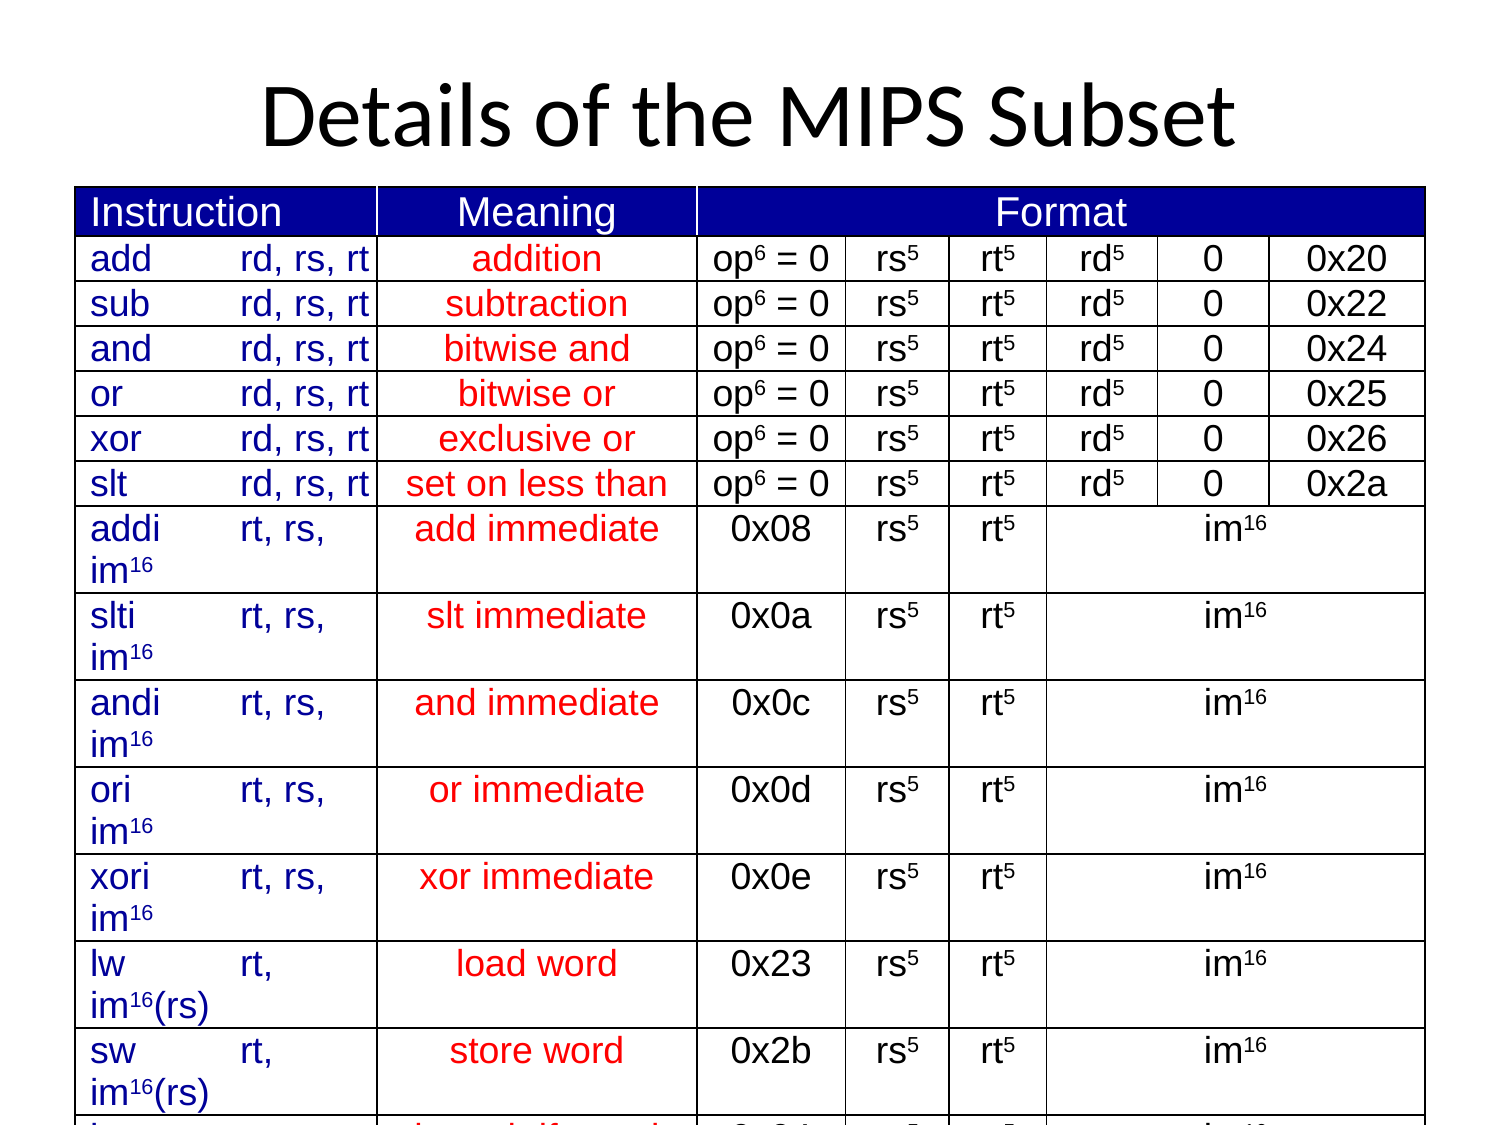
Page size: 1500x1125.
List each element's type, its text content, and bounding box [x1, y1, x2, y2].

table_cell 0x26 [1270, 417, 1424, 460]
table_cell 0 [1158, 327, 1268, 370]
table_cell xor immediate [378, 855, 696, 940]
table_cell rd5 [1047, 237, 1157, 280]
table_cell im16 [1047, 594, 1424, 679]
table_cell addition [378, 237, 696, 280]
table_cell xor rd, rs, rt [76, 417, 376, 460]
table_cell 0x0e [698, 855, 845, 940]
table_cell 0x08 [698, 507, 845, 592]
table_cell 0 [1158, 282, 1268, 325]
table_cell 0x22 [1270, 282, 1424, 325]
table_cell rt5 [950, 1116, 1046, 1125]
table_cell 0x20 [1270, 237, 1424, 280]
table_cell rd5 [1047, 462, 1157, 505]
table_cell beq rs, rt, im16 [76, 1116, 376, 1125]
table_cell subtraction [378, 282, 696, 325]
table_cell rs5 [846, 237, 948, 280]
table_cell im16 [1047, 1116, 1424, 1125]
table_cell op6 = 0 [698, 237, 845, 280]
table_cell rt5 [950, 417, 1046, 460]
table_header Instruction [76, 188, 376, 235]
table_cell op6 = 0 [698, 282, 845, 325]
table_cell im16 [1047, 1029, 1424, 1114]
table_cell im16 [1047, 507, 1424, 592]
table_cell rt5 [950, 594, 1046, 679]
table_cell bitwise or [378, 372, 696, 415]
table_cell im16 [1047, 855, 1424, 940]
table_cell 0x24 [1270, 327, 1424, 370]
table_cell im16 [1047, 942, 1424, 1027]
table_cell 0x23 [698, 942, 845, 1027]
table_cell rs5 [846, 372, 948, 415]
table_cell andi rt, rs, im16 [76, 681, 376, 766]
table_cell and immediate [378, 681, 696, 766]
table_cell rt5 [950, 681, 1046, 766]
table_cell rs5 [846, 417, 948, 460]
table_cell xori rt, rs, im16 [76, 855, 376, 940]
table_cell rs5 [846, 282, 948, 325]
table_cell rt5 [950, 237, 1046, 280]
table_cell rs5 [846, 1029, 948, 1114]
table_cell rs5 [846, 594, 948, 679]
table_cell 0 [1158, 417, 1268, 460]
table_cell slt immediate [378, 594, 696, 679]
table_cell 0x25 [1270, 372, 1424, 415]
table_header Format [698, 188, 1424, 235]
table_cell lw rt, im16(rs) [76, 942, 376, 1027]
table_cell rt5 [950, 1029, 1046, 1114]
table_cell store word [378, 1029, 696, 1114]
table_cell rd5 [1047, 282, 1157, 325]
title Details of the MIPS Subset [75, 45, 1425, 175]
table_cell rs5 [846, 942, 948, 1027]
table_cell op6 = 0 [698, 462, 845, 505]
table_cell im16 [1047, 768, 1424, 853]
table_cell sw rt, im16(rs) [76, 1029, 376, 1114]
table_cell or rd, rs, rt [76, 372, 376, 415]
table_cell op6 = 0 [698, 417, 845, 460]
table_cell rs5 [846, 768, 948, 853]
table_cell sub rd, rs, rt [76, 282, 376, 325]
table_cell rt5 [950, 372, 1046, 415]
table_cell rd5 [1047, 327, 1157, 370]
table_cell rd5 [1047, 417, 1157, 460]
table_cell branch if equal [378, 1116, 696, 1125]
table_cell bitwise and [378, 327, 696, 370]
table_cell set on less than [378, 462, 696, 505]
table_header Meaning [378, 188, 696, 235]
table_cell exclusive or [378, 417, 696, 460]
table_cell 0x2b [698, 1029, 845, 1114]
table_cell addi rt, rs, im16 [76, 507, 376, 592]
table_cell and rd, rs, rt [76, 327, 376, 370]
table_cell rs5 [846, 327, 948, 370]
table_cell 0 [1158, 237, 1268, 280]
table_cell rt5 [950, 942, 1046, 1027]
table_cell 0x0a [698, 594, 845, 679]
table_cell 0x2a [1270, 462, 1424, 505]
table_cell rt5 [950, 768, 1046, 853]
table_cell 0x0c [698, 681, 845, 766]
table_cell slti rt, rs, im16 [76, 594, 376, 679]
table_cell or immediate [378, 768, 696, 853]
table_cell rd5 [1047, 372, 1157, 415]
table_cell rs5 [846, 681, 948, 766]
table_cell slt rd, rs, rt [76, 462, 376, 505]
table_cell op6 = 0 [698, 327, 845, 370]
table_cell op6 = 0 [698, 372, 845, 415]
table_cell rt5 [950, 282, 1046, 325]
table_cell 0x0d [698, 768, 845, 853]
table_cell add immediate [378, 507, 696, 592]
table_cell im16 [1047, 681, 1424, 766]
table_cell 0 [1158, 462, 1268, 505]
table_cell rt5 [950, 855, 1046, 940]
table_cell rs5 [846, 462, 948, 505]
table_cell rt5 [950, 462, 1046, 505]
table_cell rt5 [950, 507, 1046, 592]
table_cell add rd, rs, rt [76, 237, 376, 280]
table_cell 0 [1158, 372, 1268, 415]
table_cell 0x04 [698, 1116, 845, 1125]
table_cell rs5 [846, 507, 948, 592]
table_cell rs5 [846, 855, 948, 940]
table_cell rs5 [846, 1116, 948, 1125]
table_cell load word [378, 942, 696, 1027]
table_cell rt5 [950, 327, 1046, 370]
table_cell ori rt, rs, im16 [76, 768, 376, 853]
